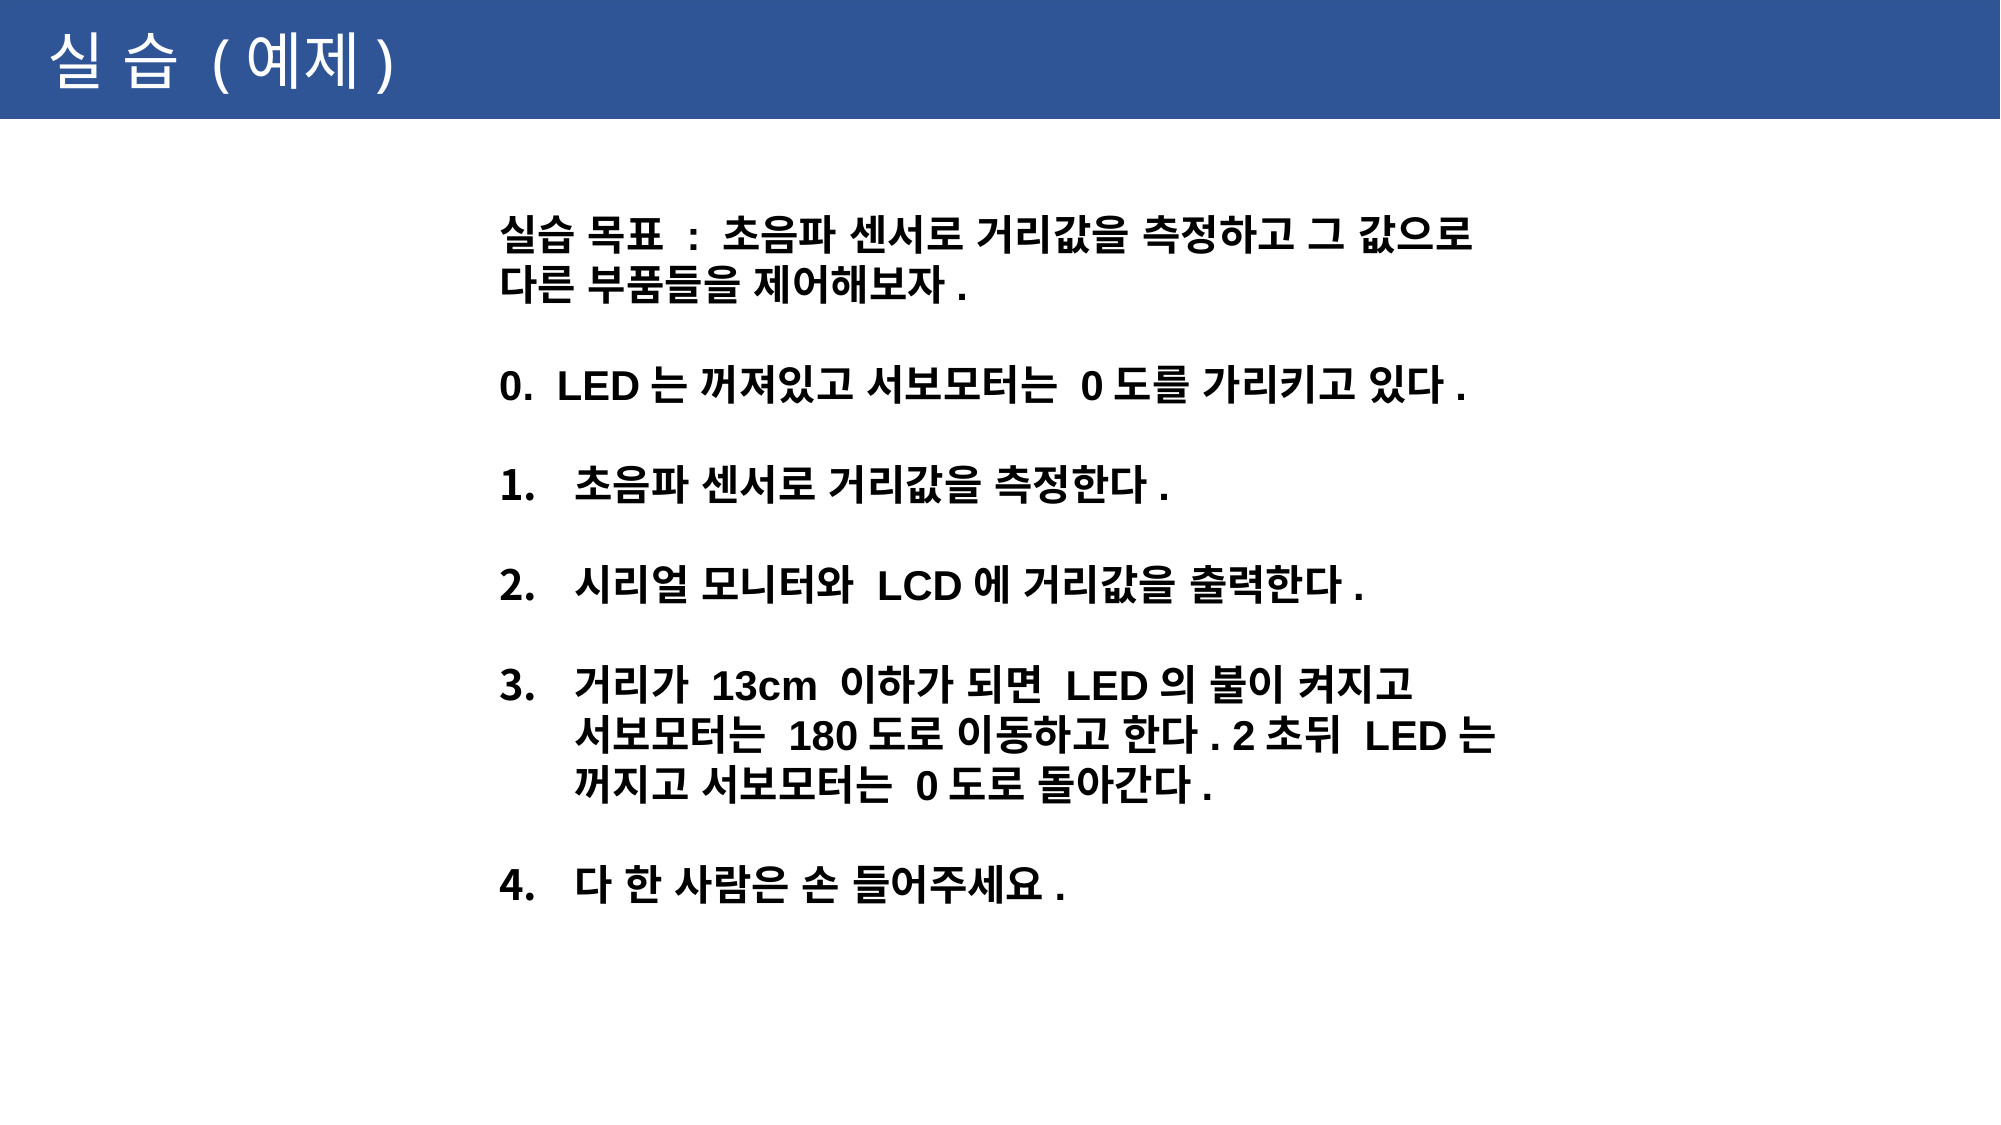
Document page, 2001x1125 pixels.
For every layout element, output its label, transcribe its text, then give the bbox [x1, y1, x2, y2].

text_box 실습 목표 : 초음파 센서로 거리값을 측정하고 그 값으로 다른 부품들을 제어해보자. 0. LED는 꺼져있고 서보모터는 0도를 가리키고 있다. 초음파 센서로 거리값을 측정한다. 시리얼 모니터와 LCD에 거리값을 출력한다. 거리가 13cm 이하가 되면 LED의 불이 켜지고 서보모터는 180도로 이동하고 한다. 2초뒤 LED는 꺼지고 서보모터는 0도로 돌아간다. 다 한 사람은 손 들어주세요. [484, 201, 1516, 917]
text_box 실 습 (예제) [0, 0, 2000, 119]
